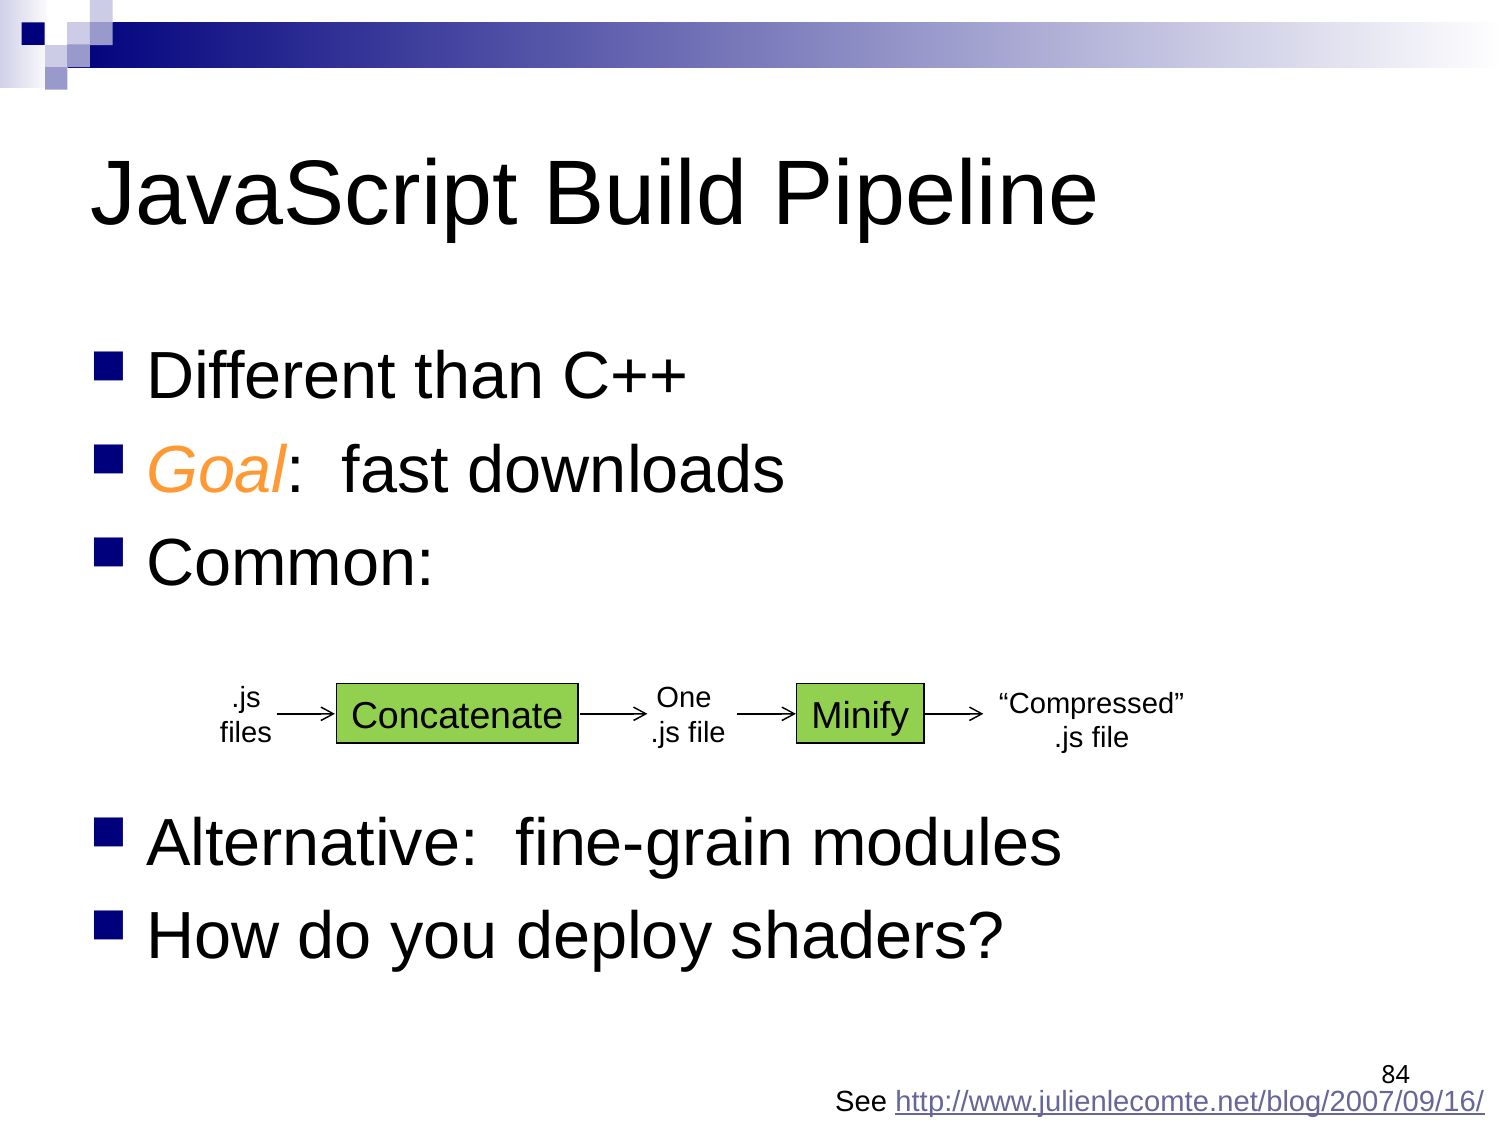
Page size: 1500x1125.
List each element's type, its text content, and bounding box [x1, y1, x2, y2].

text_box “Compressed” .js file [983, 676, 1200, 762]
title JavaScript Build Pipeline [75, 75, 1425, 300]
text_box See http://www.julienlecomte.net/blog/2007/09/16/ [0, 1074, 1500, 1125]
text_box .js files [205, 670, 288, 756]
text_box Different than C++ Goal: fast downloads Common: Alternative: fine-grain modules How do you deploy shaders? [74, 324, 1500, 1025]
text_box One .js file [630, 670, 746, 756]
slide_number 84 [1074, 1024, 1426, 1101]
